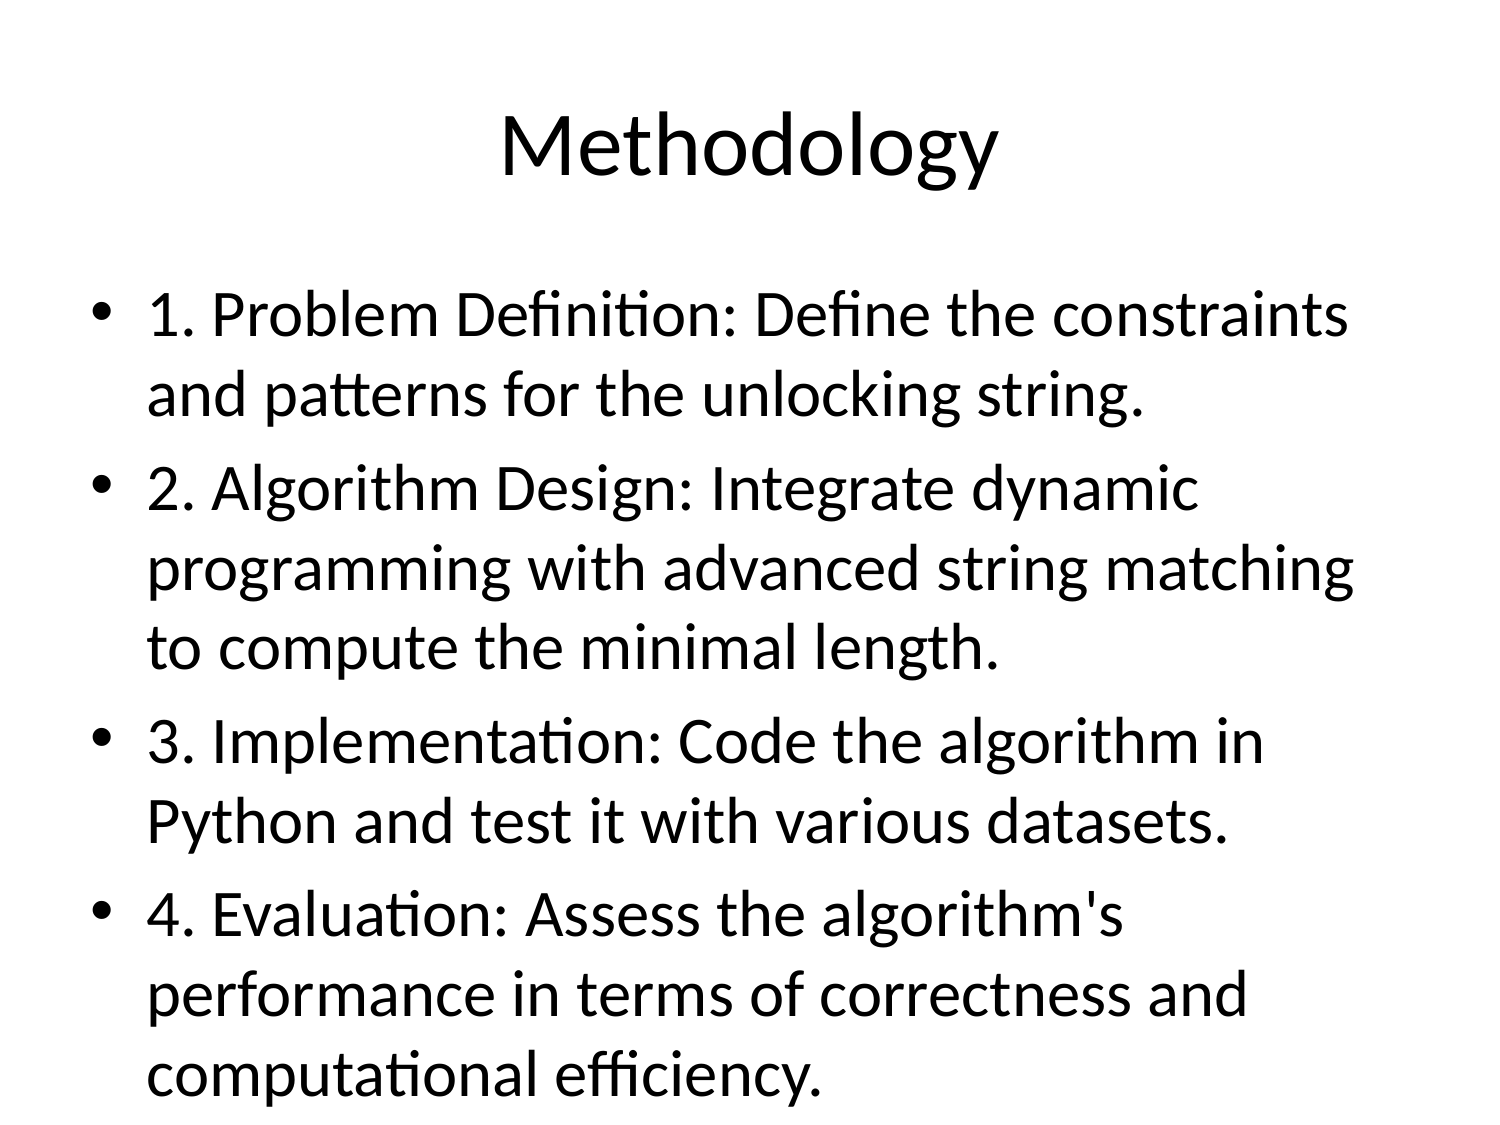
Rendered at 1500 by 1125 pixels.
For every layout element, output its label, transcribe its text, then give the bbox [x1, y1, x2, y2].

title Methodology [75, 45, 1425, 233]
list 1. Problem Definition: Define the constraints and patterns for the unlocking string. 2. Algorithm Design: Integrate dynamic programming with advanced string matching to compute the minimal length. 3. Implementation: Code the algorithm in Python and test it with various datasets. 4. Evaluation: Assess the algorithm's performance in terms of correctness and computational efficiency. [75, 262, 1425, 1005]
